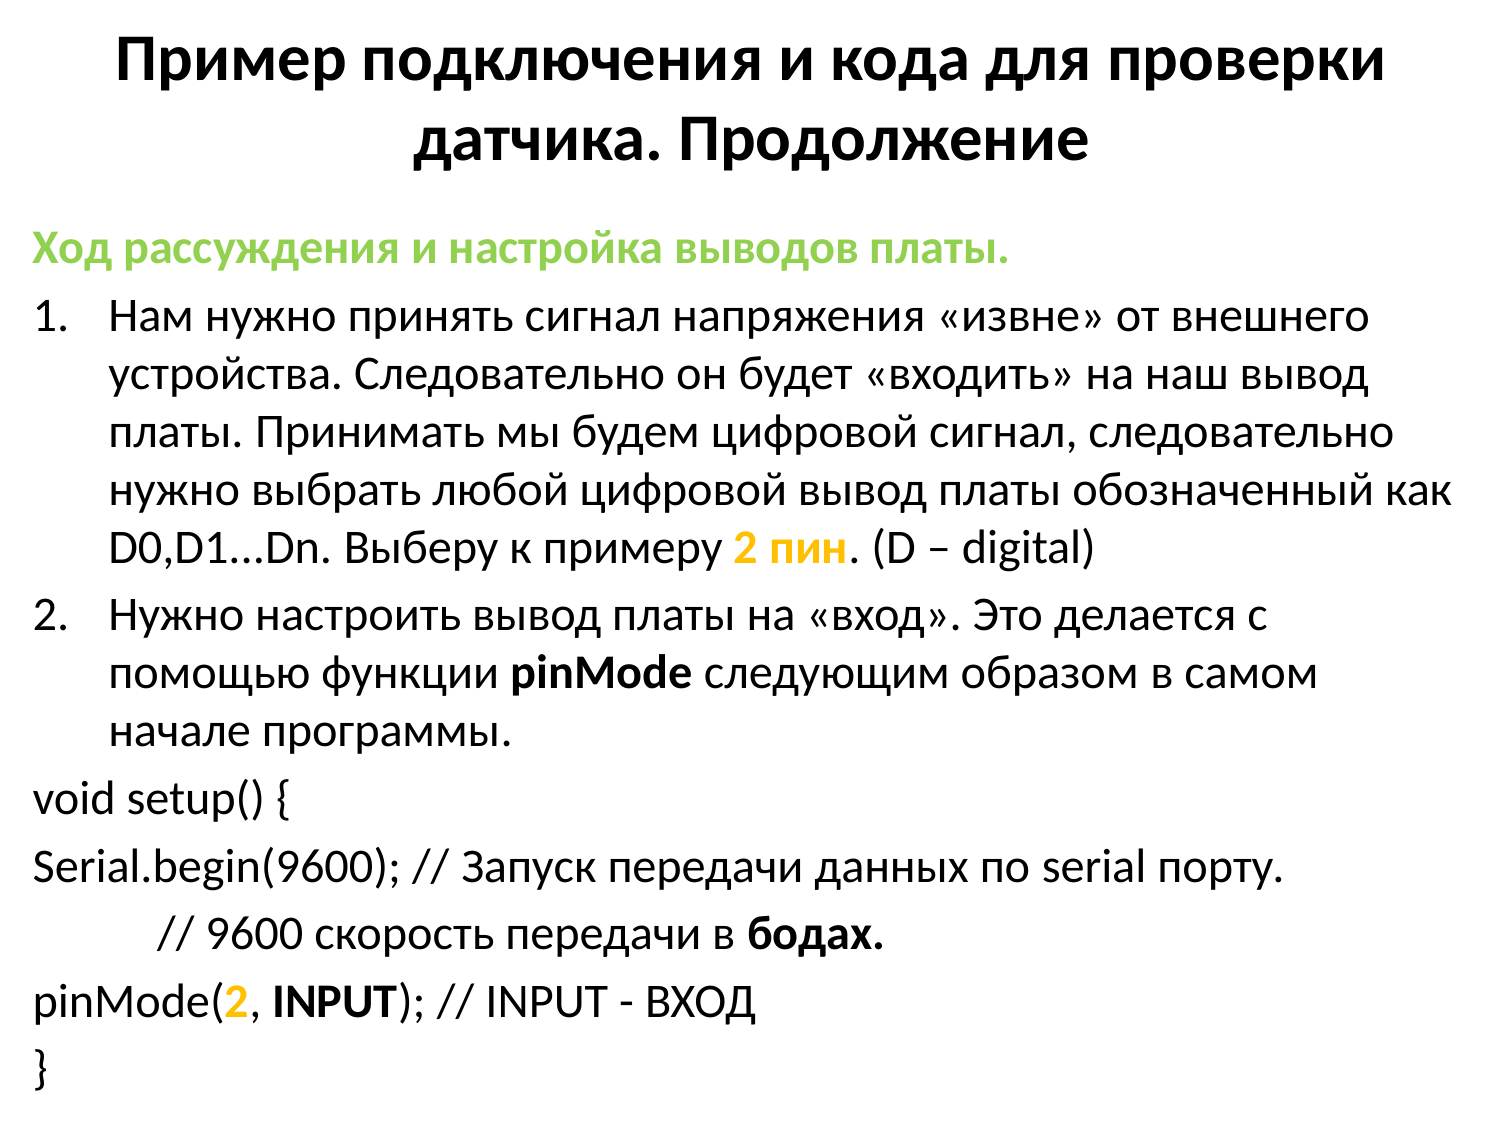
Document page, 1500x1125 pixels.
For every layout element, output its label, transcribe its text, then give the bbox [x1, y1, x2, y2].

title Пример подключения и кода для проверки датчика. Продолжение [76, 0, 1427, 188]
list Ход рассуждения и настройка выводов платы. Нам нужно принять сигнал напряжения «извне» от внешнего устройства. Следовательно он будет «входить» на наш вывод платы. Принимать мы будем цифровой сигнал, следовательно нужно выбрать любой цифровой вывод платы обозначенный как D0,D1...Dn. Выберу к примеру 2 пин. (D – digital) Нужно настроить вывод платы на «вход». Это делается с помощью функции pinMode следующим образом в самом начале программы. void setup() { Serial.begin(9600); // Запуск передачи данных по serial порту. // 9600 скорость передачи в бодах. pinMode(2, INPUT); // INPUT - ВХОД } [17, 208, 1483, 1106]
